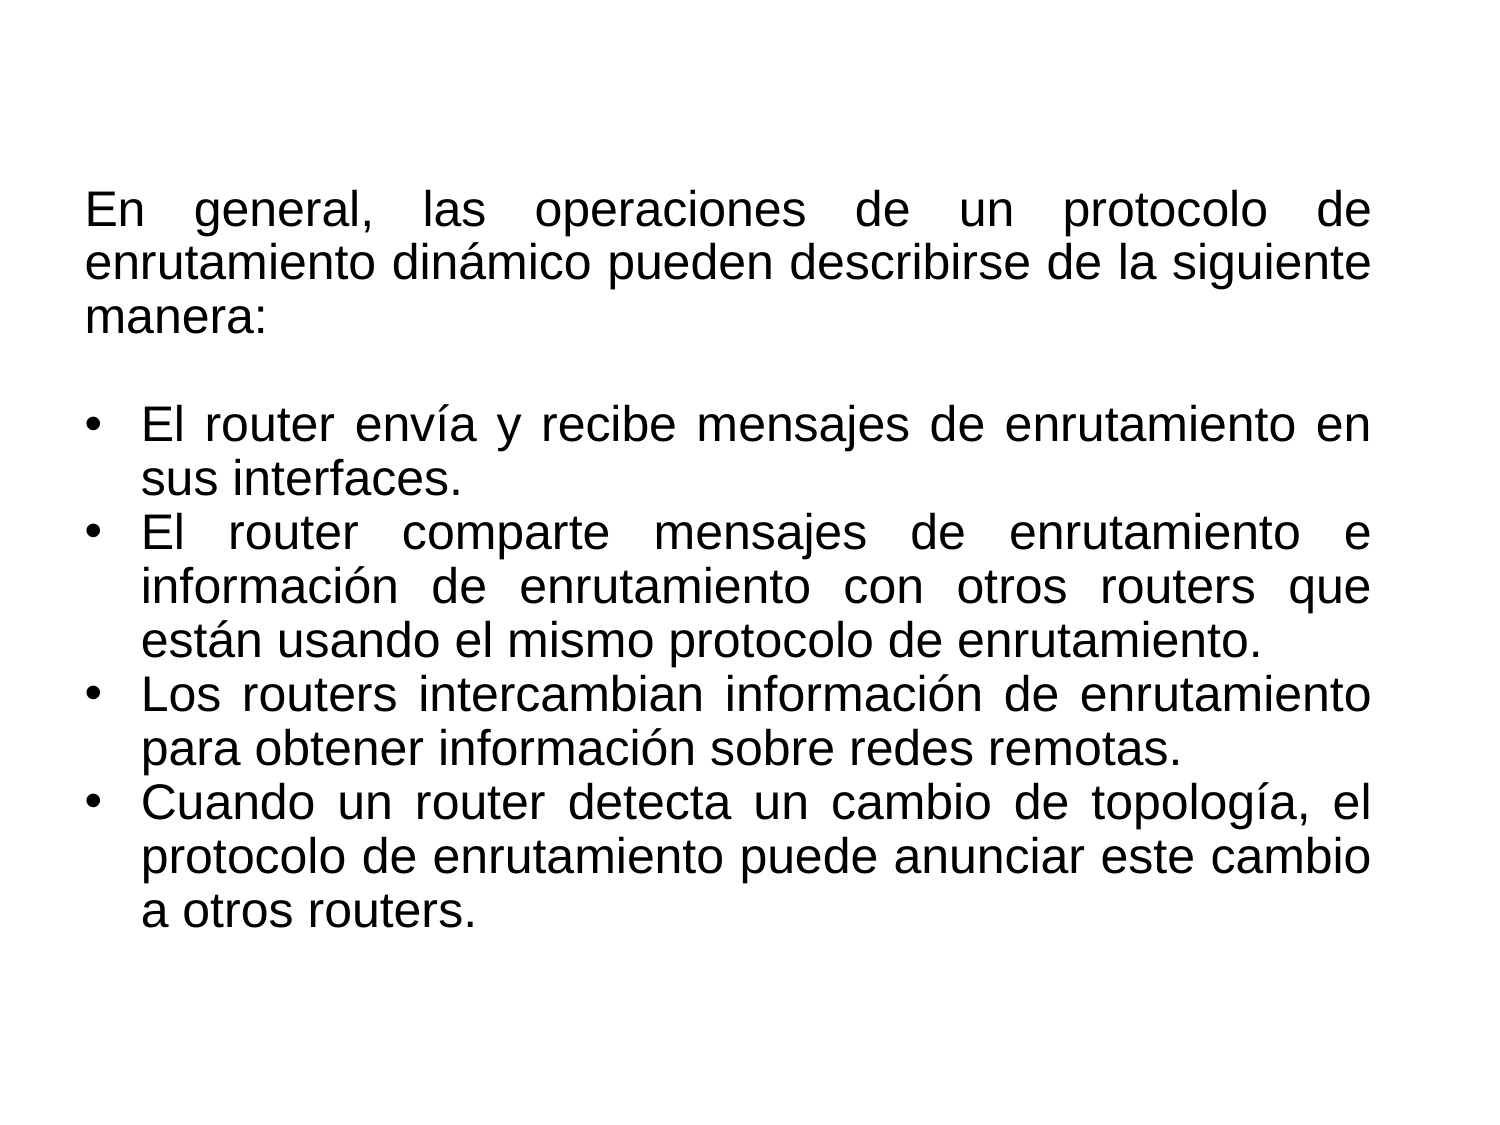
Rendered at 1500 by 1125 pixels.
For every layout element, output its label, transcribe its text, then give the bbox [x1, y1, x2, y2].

text_box En general, las operaciones de un protocolo de enrutamiento dinámico pueden describirse de la siguiente manera: El router envía y recibe mensajes de enrutamiento en sus interfaces. El router comparte mensajes de enrutamiento e información de enrutamiento con otros routers que están usando el mismo protocolo de enrutamiento. Los routers intercambian información de enrutamiento para obtener información sobre redes remotas. Cuando un router detecta un cambio de topología, el protocolo de enrutamiento puede anunciar este cambio a otros routers. [69, 175, 1387, 946]
